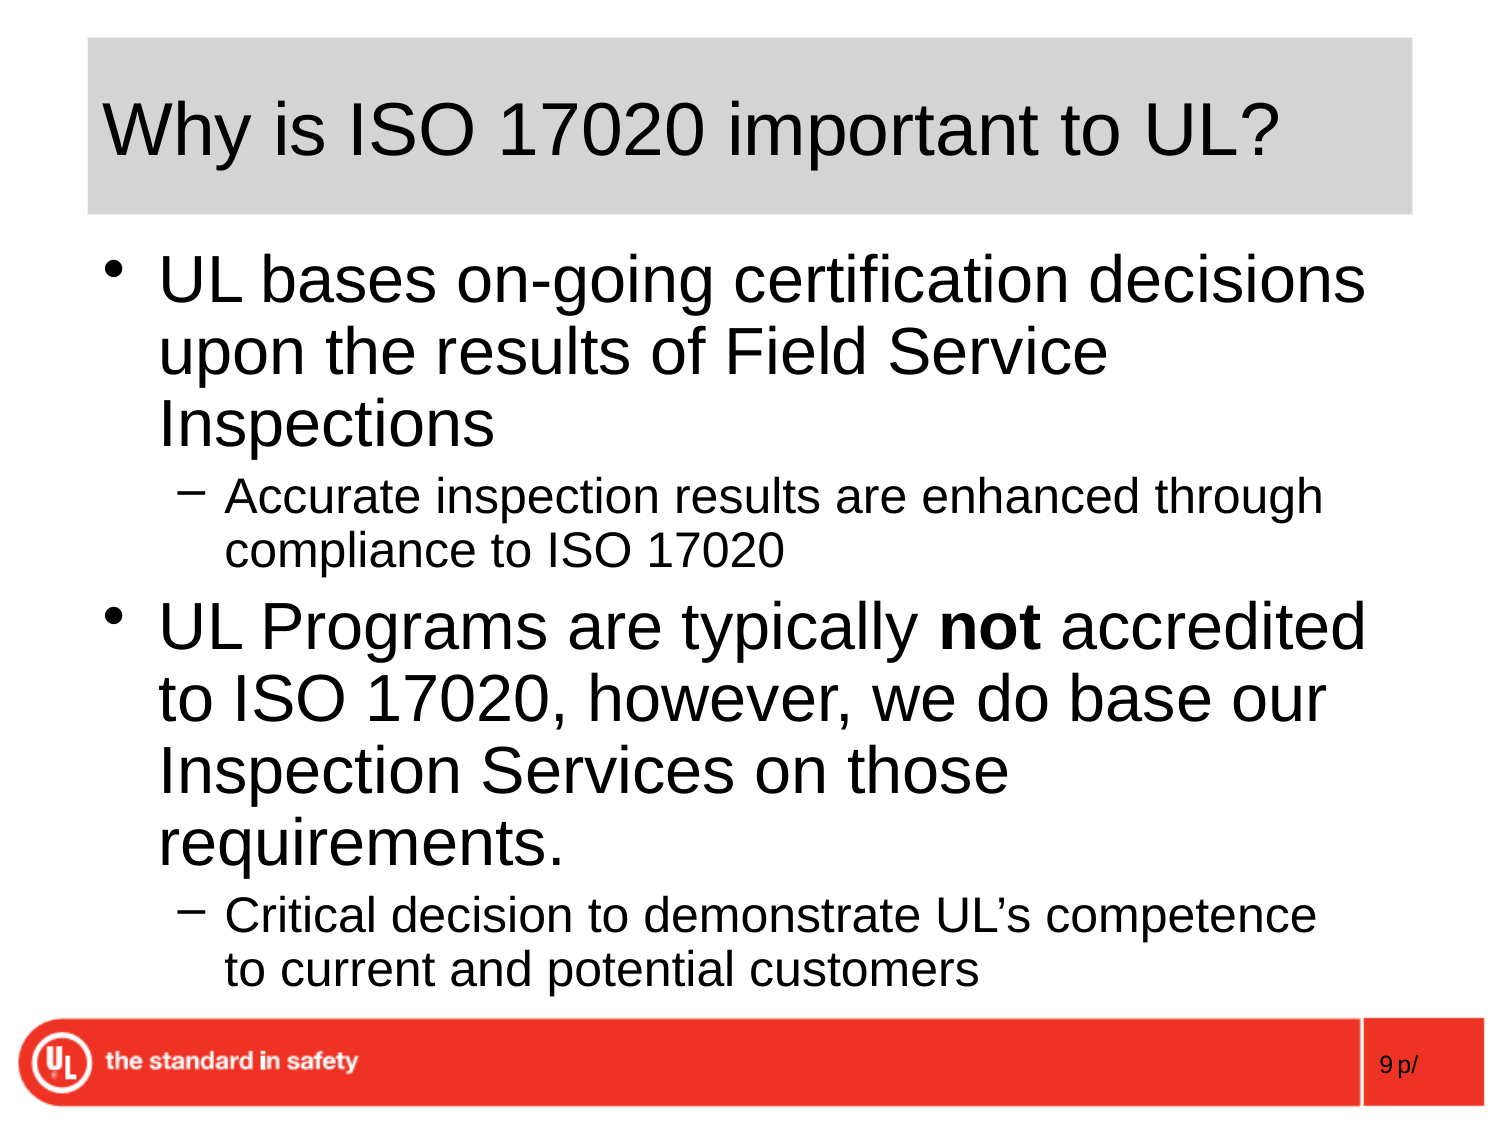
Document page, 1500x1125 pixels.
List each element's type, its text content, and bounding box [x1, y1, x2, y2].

list UL bases on-going certification decisions upon the results of Field Service Inspections Accurate inspection results are enhanced through compliance to ISO 17020 UL Programs are typically not accredited to ISO 17020, however, we do base our Inspection Services on those requirements. Critical decision to demonstrate UL’s competence to current and potential customers [87, 237, 1388, 1063]
title Why is ISO 17020 important to UL? [87, 37, 1413, 215]
picture [0, 1001, 1500, 1125]
